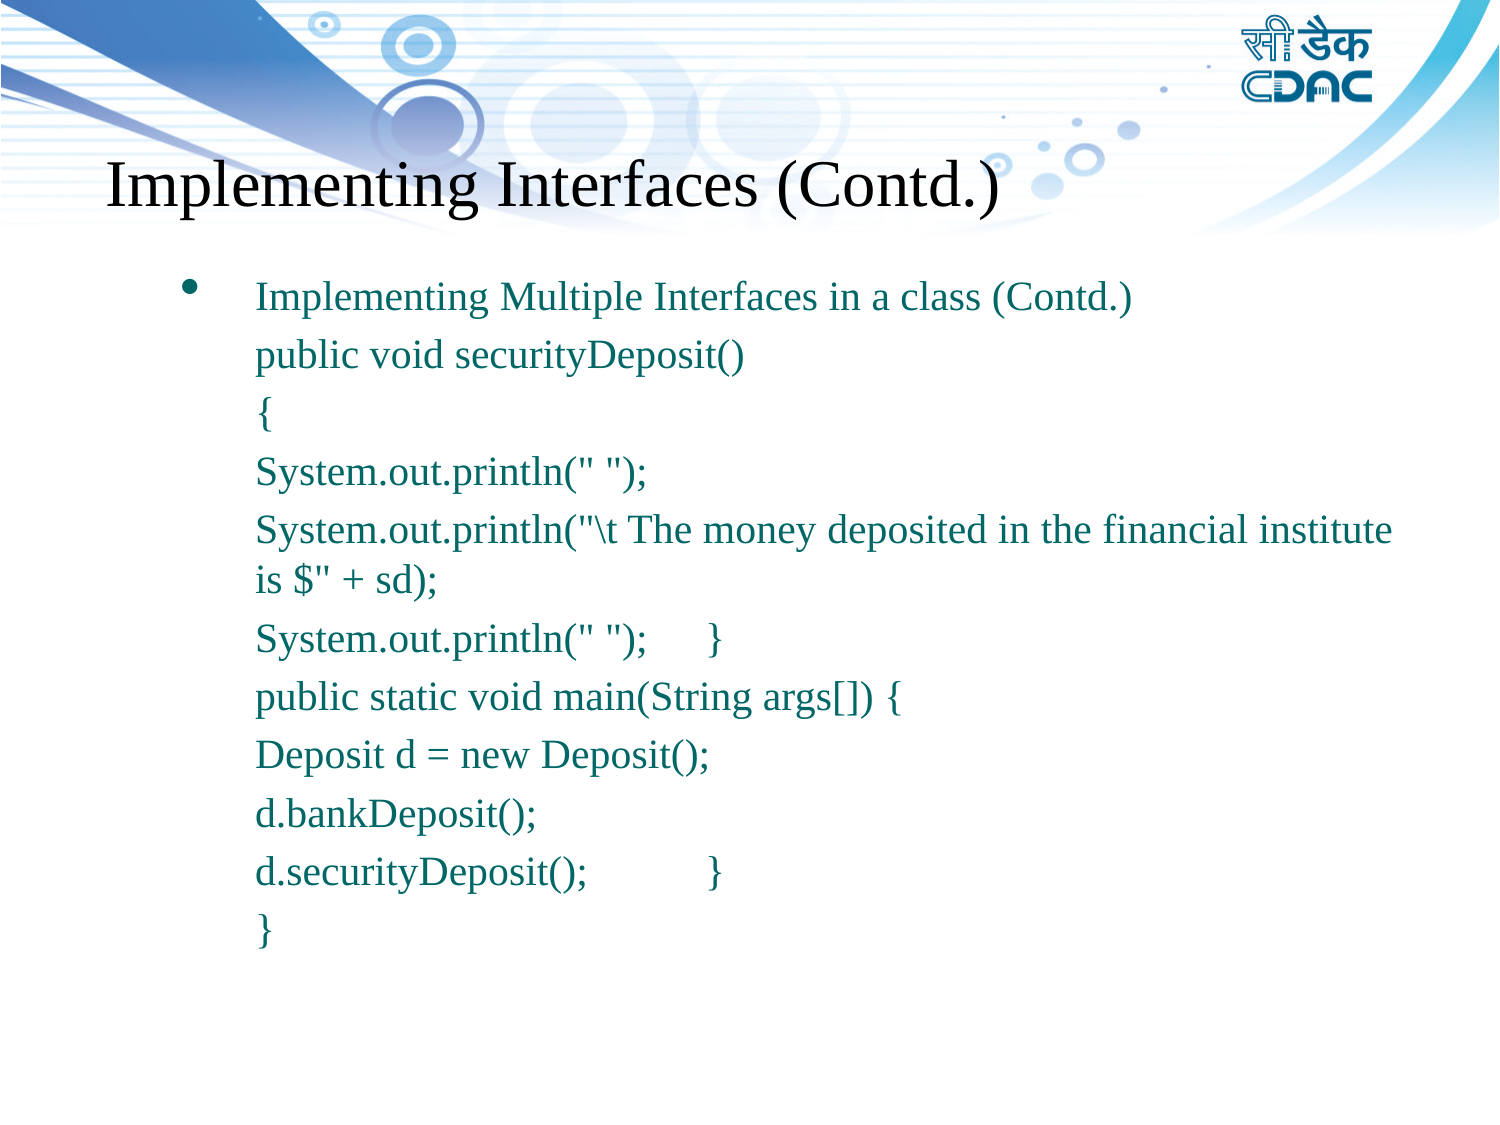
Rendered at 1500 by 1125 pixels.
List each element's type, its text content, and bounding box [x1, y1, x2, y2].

picture [1, 0, 1499, 335]
text_box Implementing Interfaces (Contd.) Implementing Multiple Interfaces in a class (Contd.) public void securityDeposit() { System.out.println(" "); System.out.println("\t The money deposited in the financial institute is $" + sd); System.out.println(" "); } public static void main(String args[]) { Deposit d = new Deposit(); d.bankDeposit(); d.securityDeposit(); } } [90, 132, 1416, 995]
